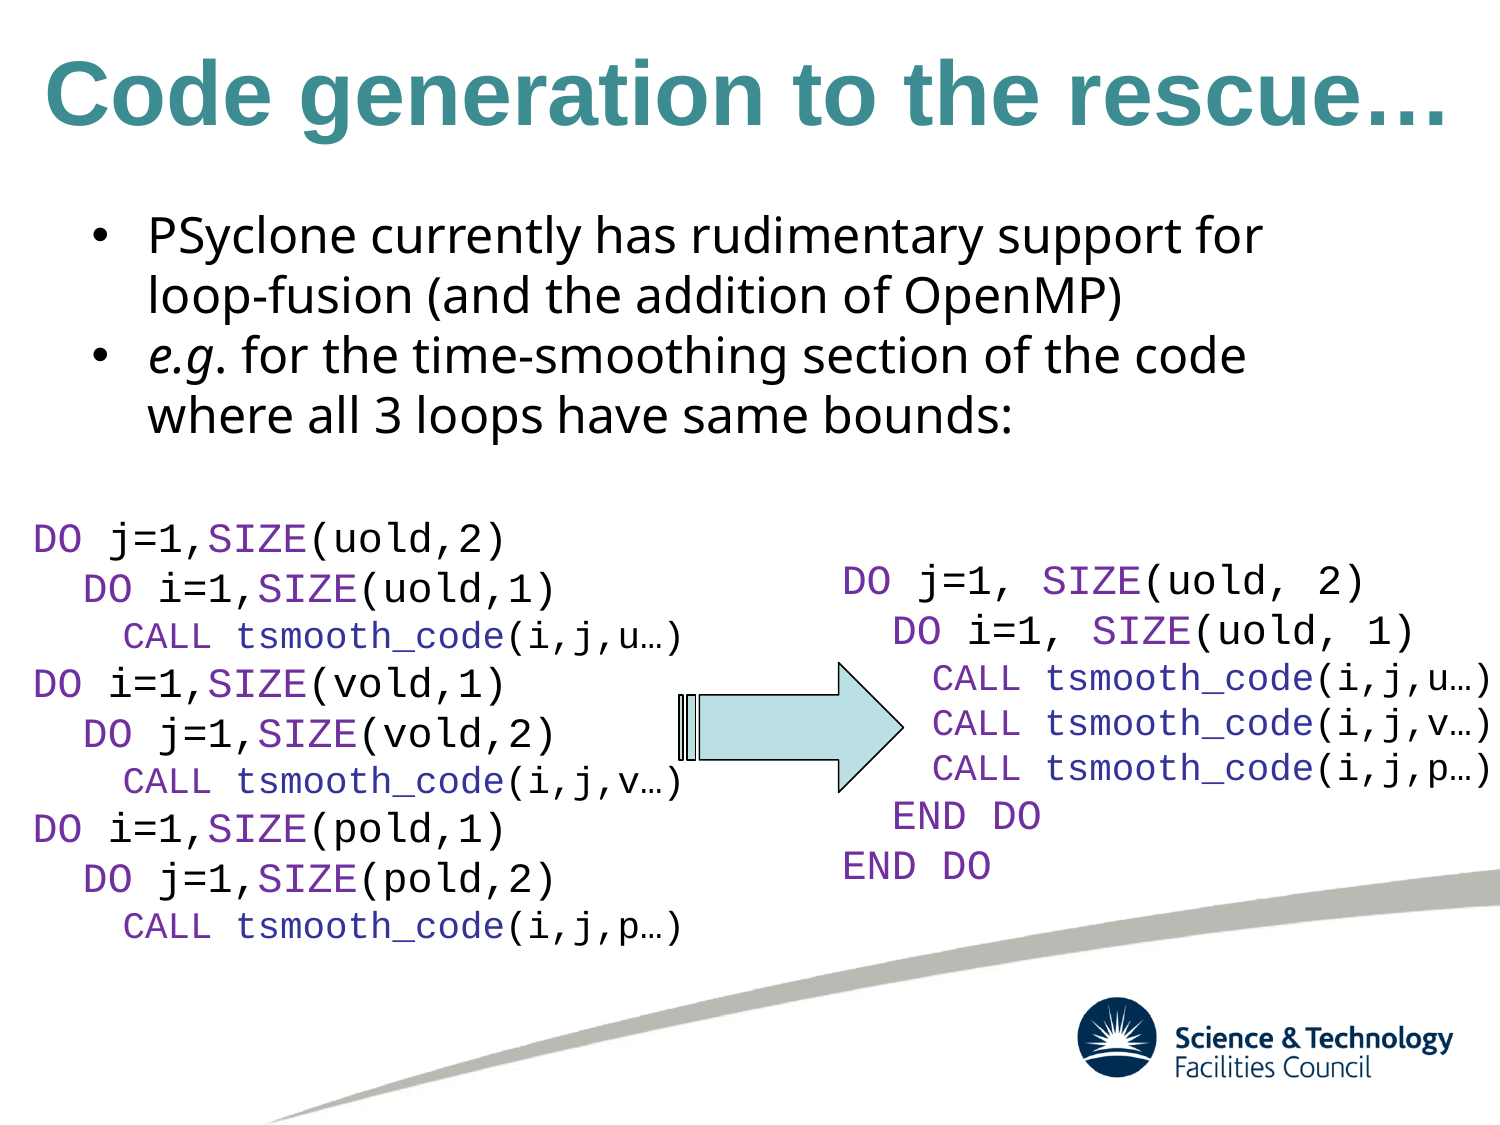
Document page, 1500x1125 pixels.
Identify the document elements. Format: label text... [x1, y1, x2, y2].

text_box [687, 694, 696, 760]
text_box [679, 694, 684, 760]
text_box PSyclone currently has rudimentary support for loop-fusion (and the addition of OpenMP) e.g. for the time-smoothing section of the code where all 3 loops have same bounds: [76, 196, 1365, 454]
text_box DO j=1, SIZE(uold, 2) DO i=1, SIZE(uold, 1) CALL tsmooth_code(i,j,u…) CALL tsmooth_code(i,j,v…) CALL tsmooth_code(i,j,p…) END DO END DO [826, 545, 1500, 899]
text_box DO j=1,SIZE(uold,2) DO i=1,SIZE(uold,1) CALL tsmooth_code(i,j,u…) DO i=1,SIZE(vold,1) DO j=1,SIZE(vold,2) CALL tsmooth_code(i,j,v…) DO i=1,SIZE(pold,1) DO j=1,SIZE(pold,2) CALL tsmooth_code(i,j,p…) [17, 503, 727, 958]
text_box [699, 662, 904, 793]
picture [256, 868, 1500, 1125]
title Code generation to the rescue… [0, 0, 1500, 183]
